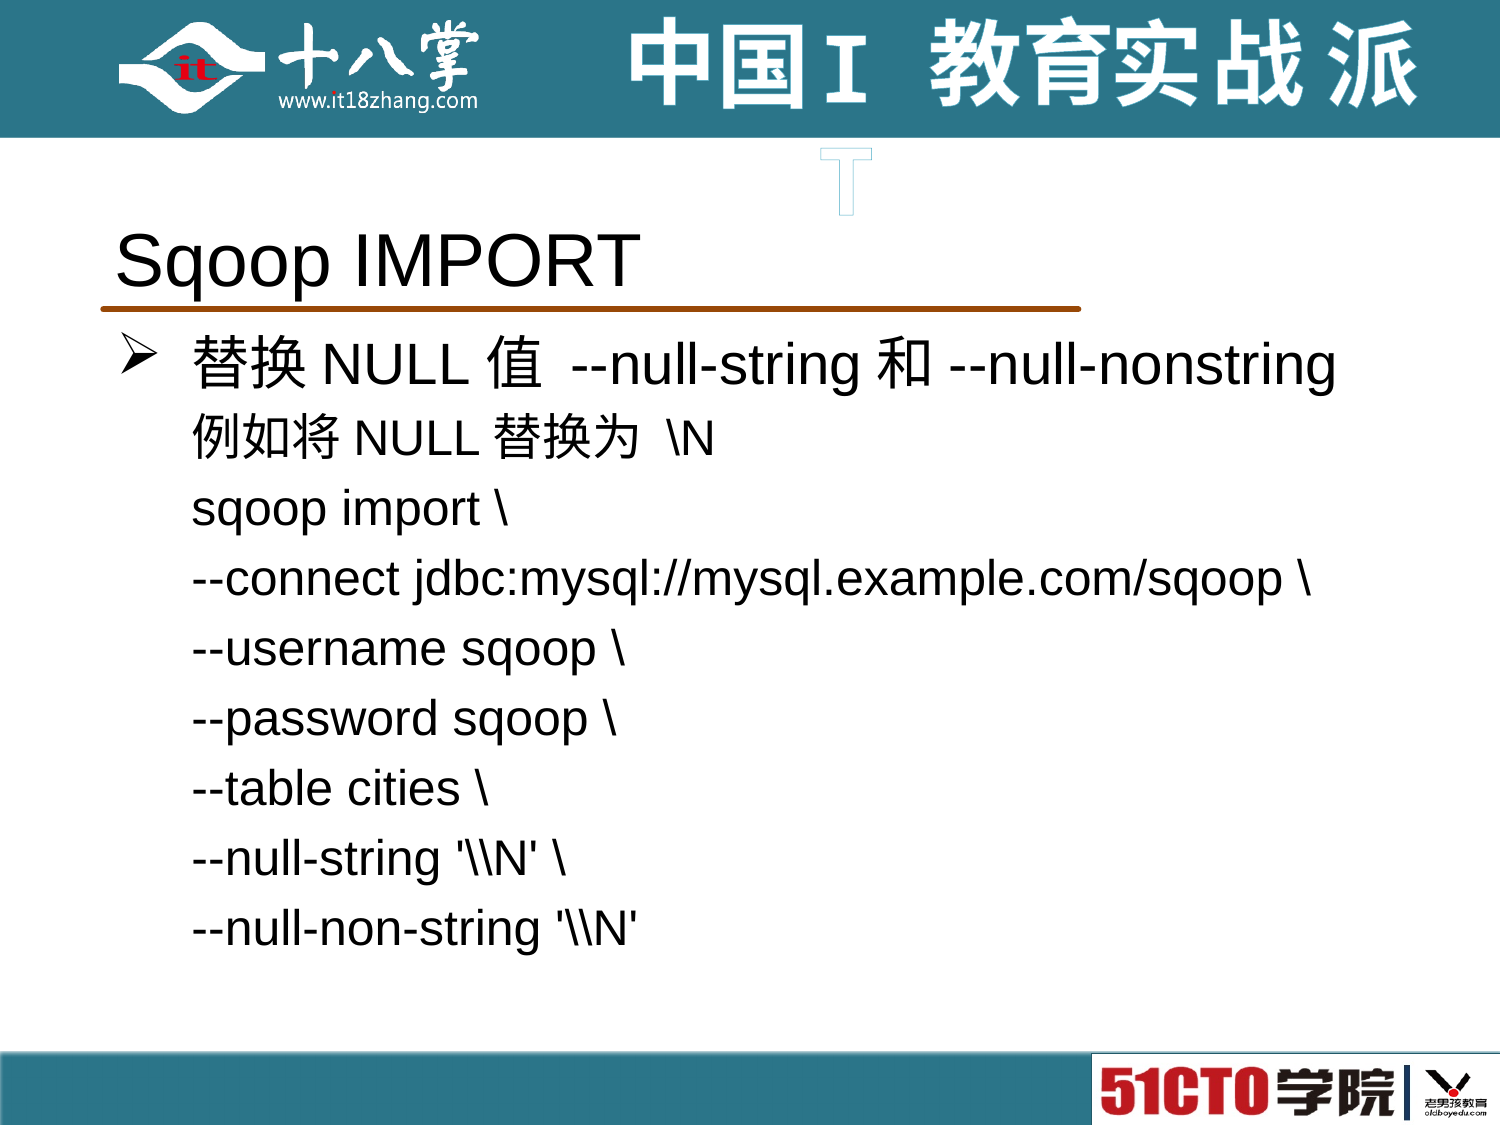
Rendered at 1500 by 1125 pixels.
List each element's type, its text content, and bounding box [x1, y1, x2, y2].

picture [1092, 1054, 1500, 1125]
picture [119, 20, 479, 114]
list 替换NULL值 --null-string和--null-nonstring 例如将NULL替换为 \N sqoop import \ --connect jdbc:mysql://mysql.example.com/sqoop \ --username sqoop \ --password sqoop \ --table cities \ --null-string '\\N' \ --null-non-string '\\N' [101, 318, 1424, 1035]
title Sqoop IMPORT [100, 204, 1424, 303]
